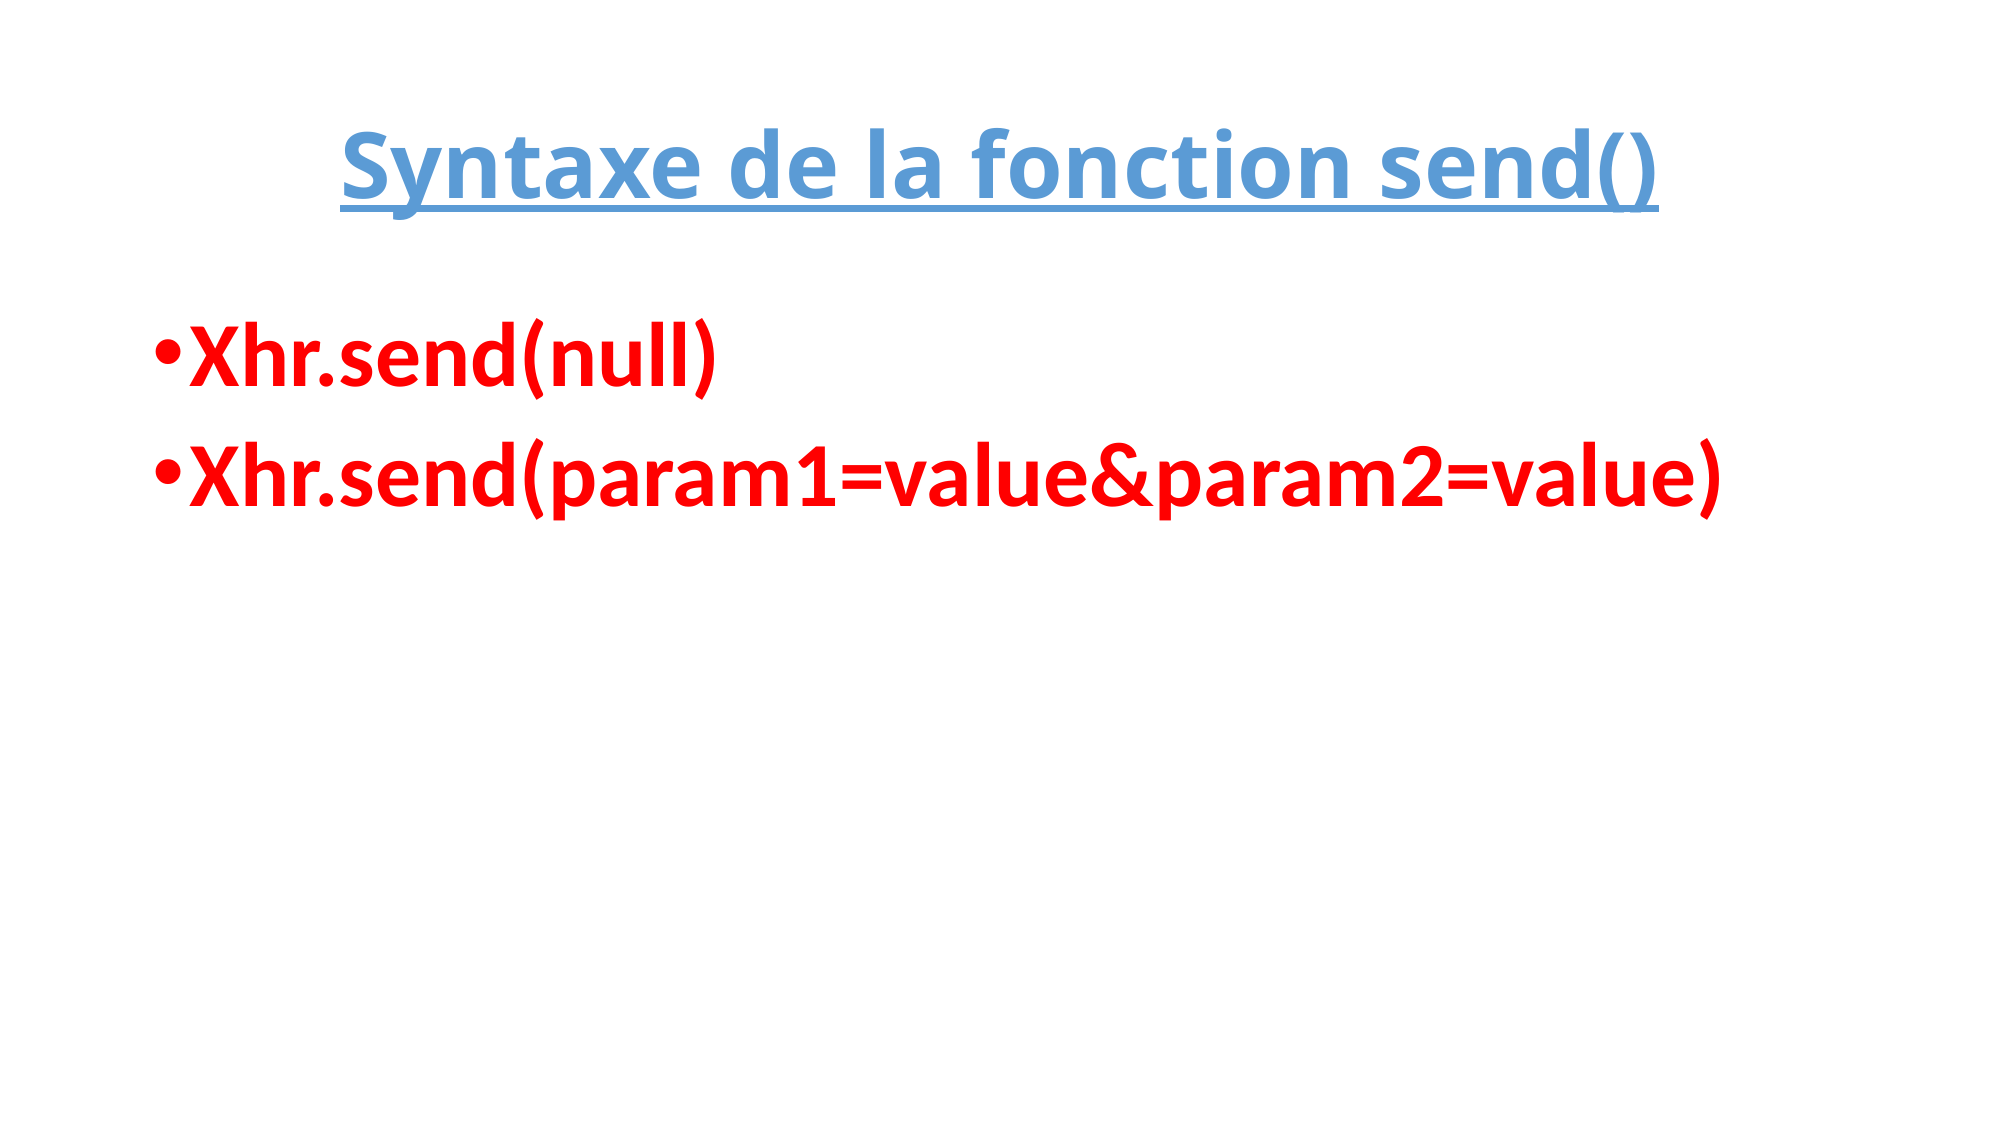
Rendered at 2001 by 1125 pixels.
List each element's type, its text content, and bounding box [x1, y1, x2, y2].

list Xhr.send(null) Xhr.send(param1=value&param2=value) [137, 299, 1863, 1014]
title Syntaxe de la fonction send() [137, 59, 1863, 278]
